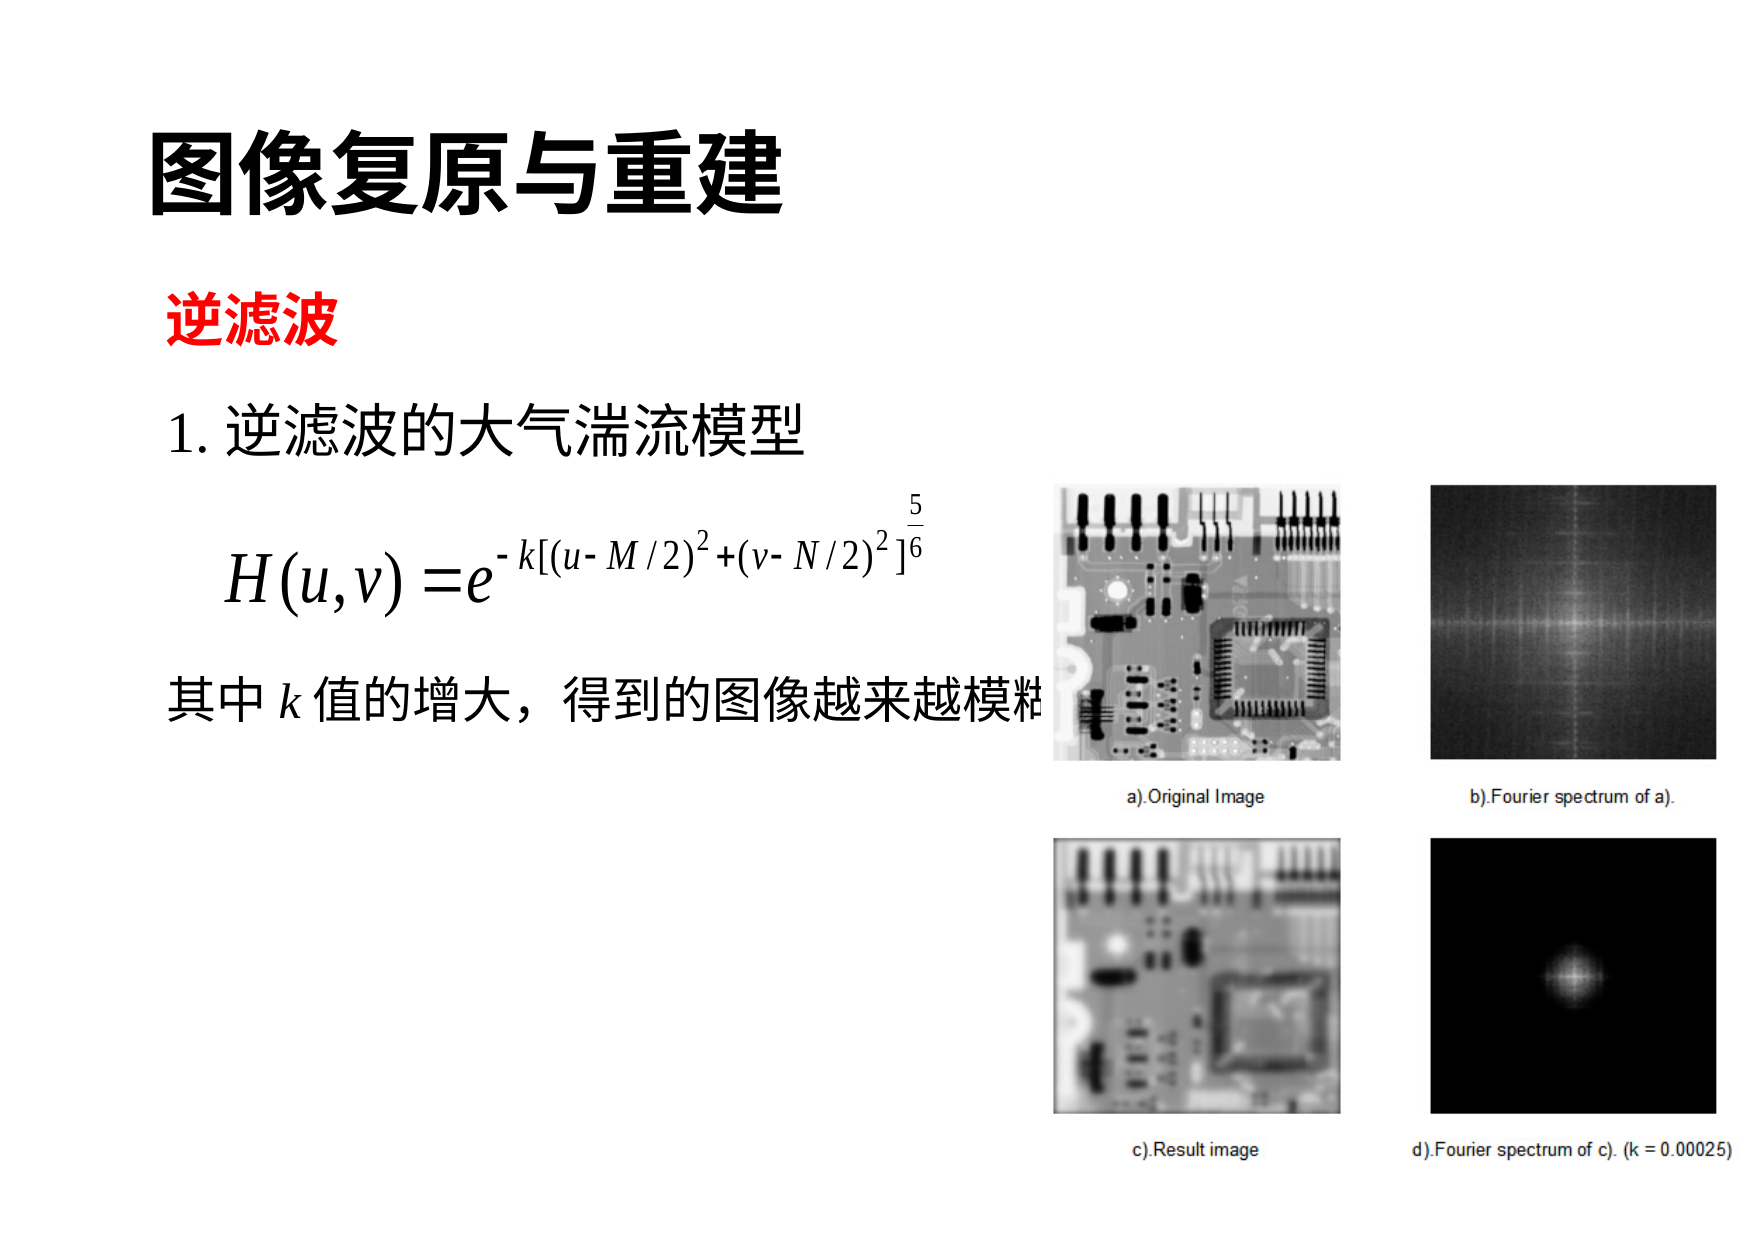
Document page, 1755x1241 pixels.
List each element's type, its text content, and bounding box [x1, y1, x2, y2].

text_box 1.逆滤波的大气湍流模型 其中k值的增大，得到的图像越来越模糊 [151, 380, 1707, 736]
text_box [214, 474, 938, 633]
text_box 逆滤波 [150, 248, 1281, 361]
picture [1041, 474, 1739, 1166]
text_box 图像复原与重建 [144, 116, 1028, 227]
